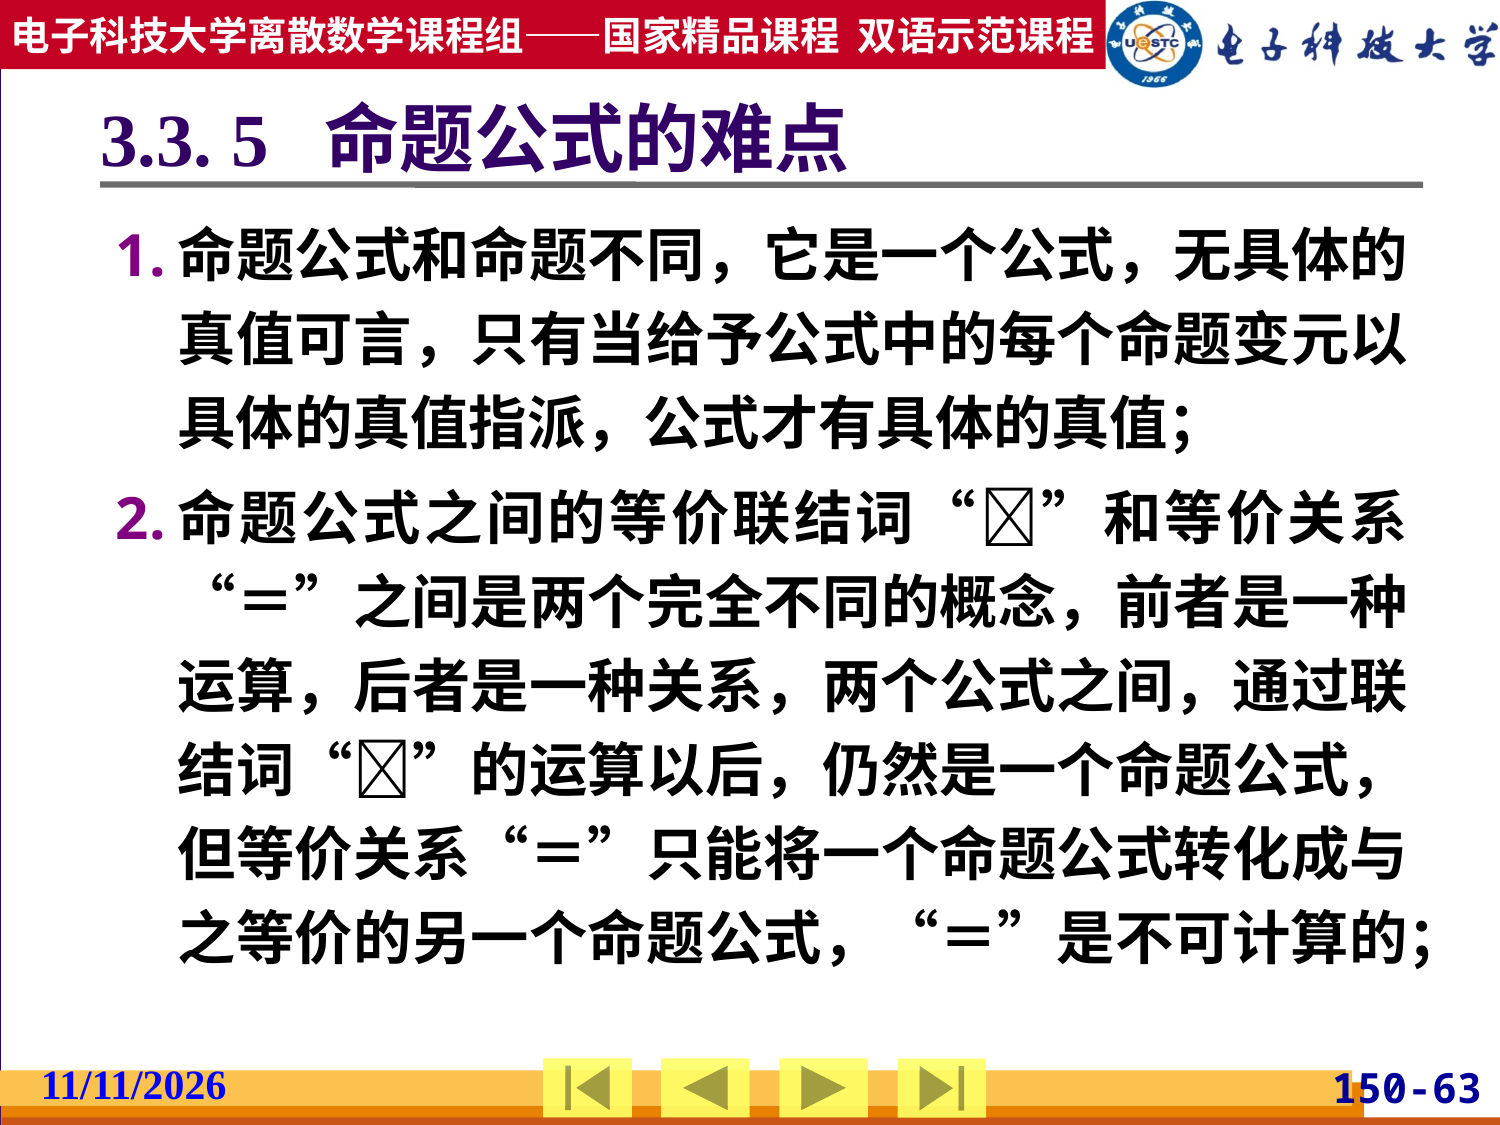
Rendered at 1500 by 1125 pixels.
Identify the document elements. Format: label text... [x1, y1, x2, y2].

list 命题公式和命题不同，它是一个公式，无具体的真值可言，只有当给予公式中的每个命题变元以具体的真值指派，公式才有具体的真值； 命题公式之间的等价联结词“”和等价关系“＝”之间是两个完全不同的概念，前者是一种运算，后者是一种关系，两个公式之间，通过联结词“”的运算以后，仍然是一个命题公式，但等价关系“＝”只能将一个命题公式转化成与之等价的另一个命题公式，“＝”是不可计算的； [100, 196, 1424, 1067]
picture [1105, 0, 1500, 89]
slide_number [34, 1057, 284, 1109]
title 3.3. 5 命题公式的难点 [100, 90, 1424, 195]
